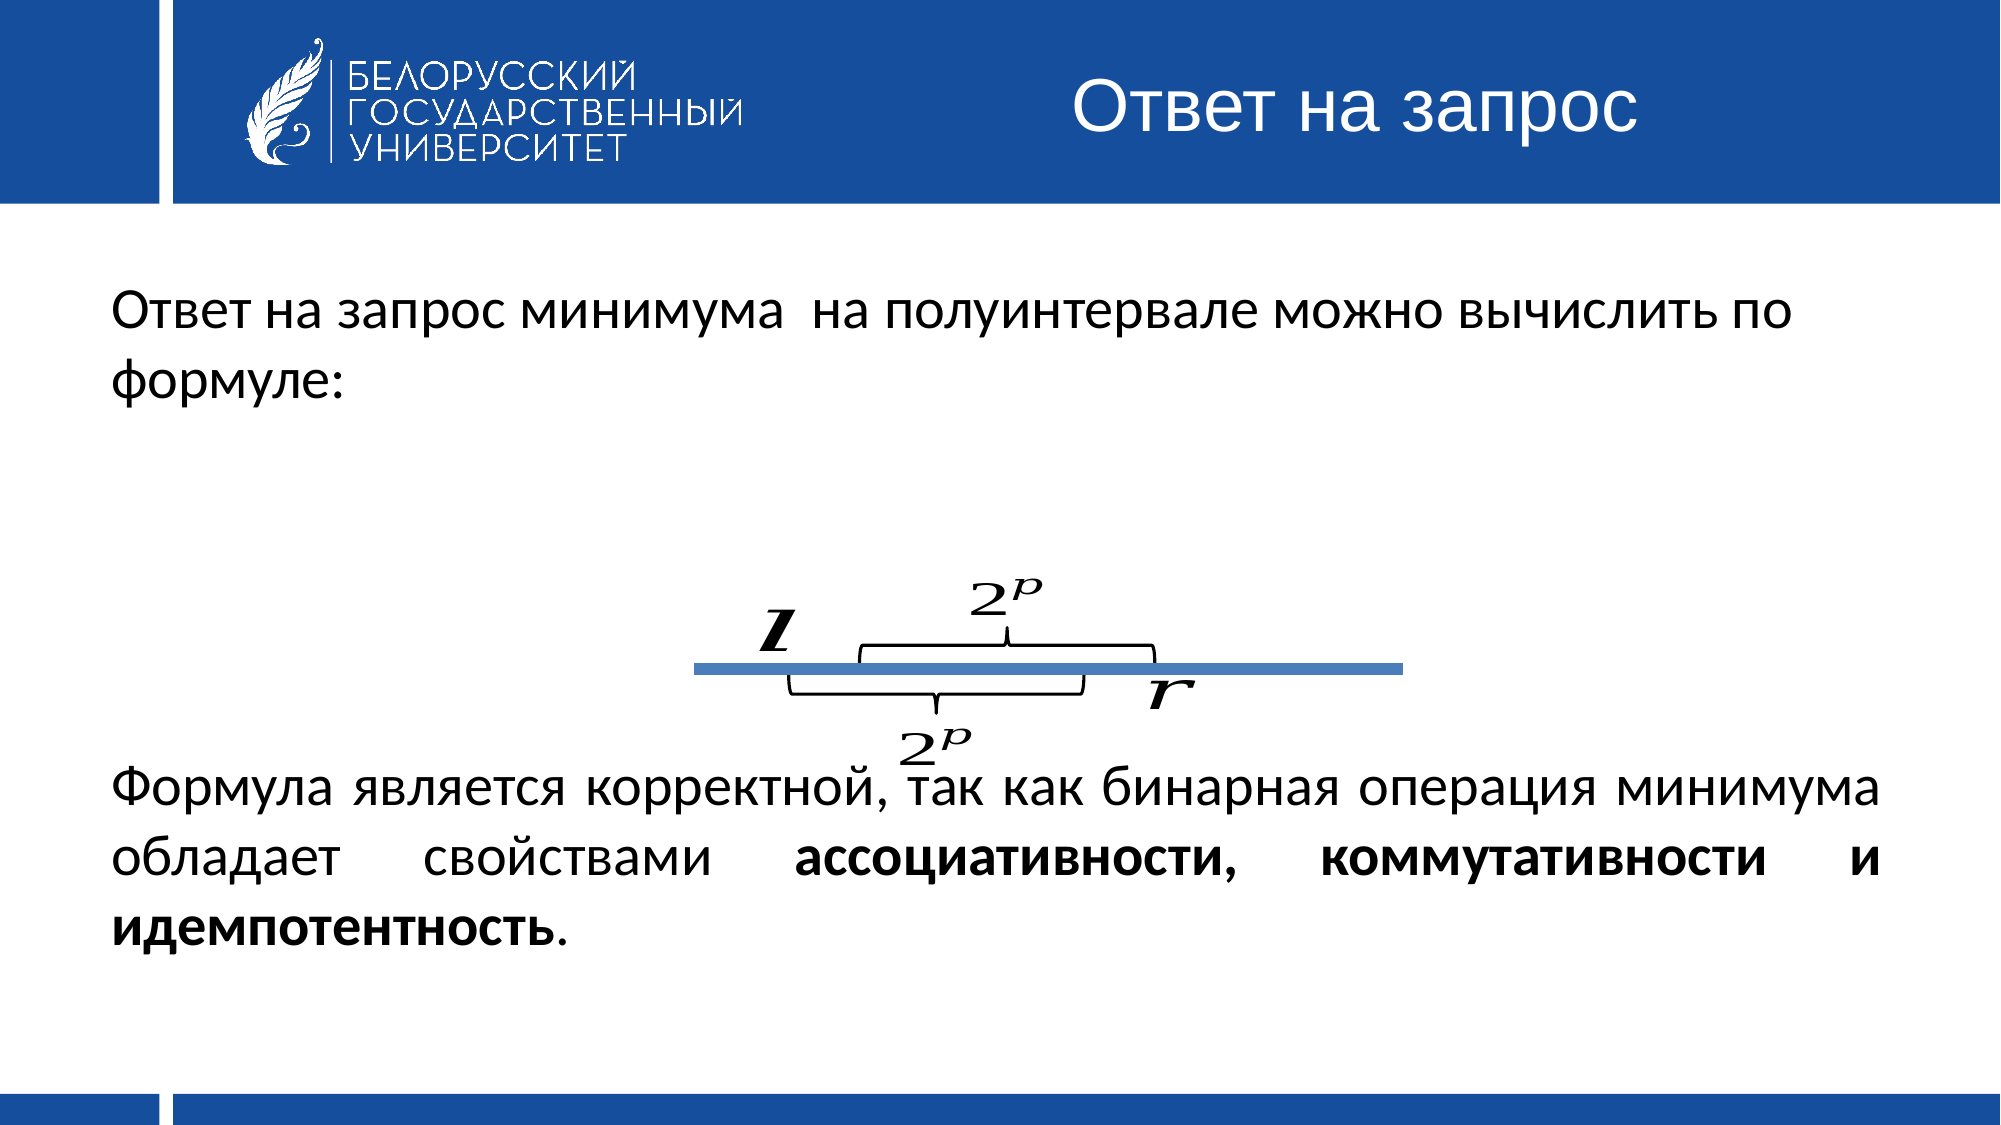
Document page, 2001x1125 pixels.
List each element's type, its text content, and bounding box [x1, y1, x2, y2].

picture [244, 38, 741, 165]
text_box [858, 626, 1156, 663]
text_box [787, 678, 1085, 715]
title Ответ на запрос [779, 23, 1932, 181]
